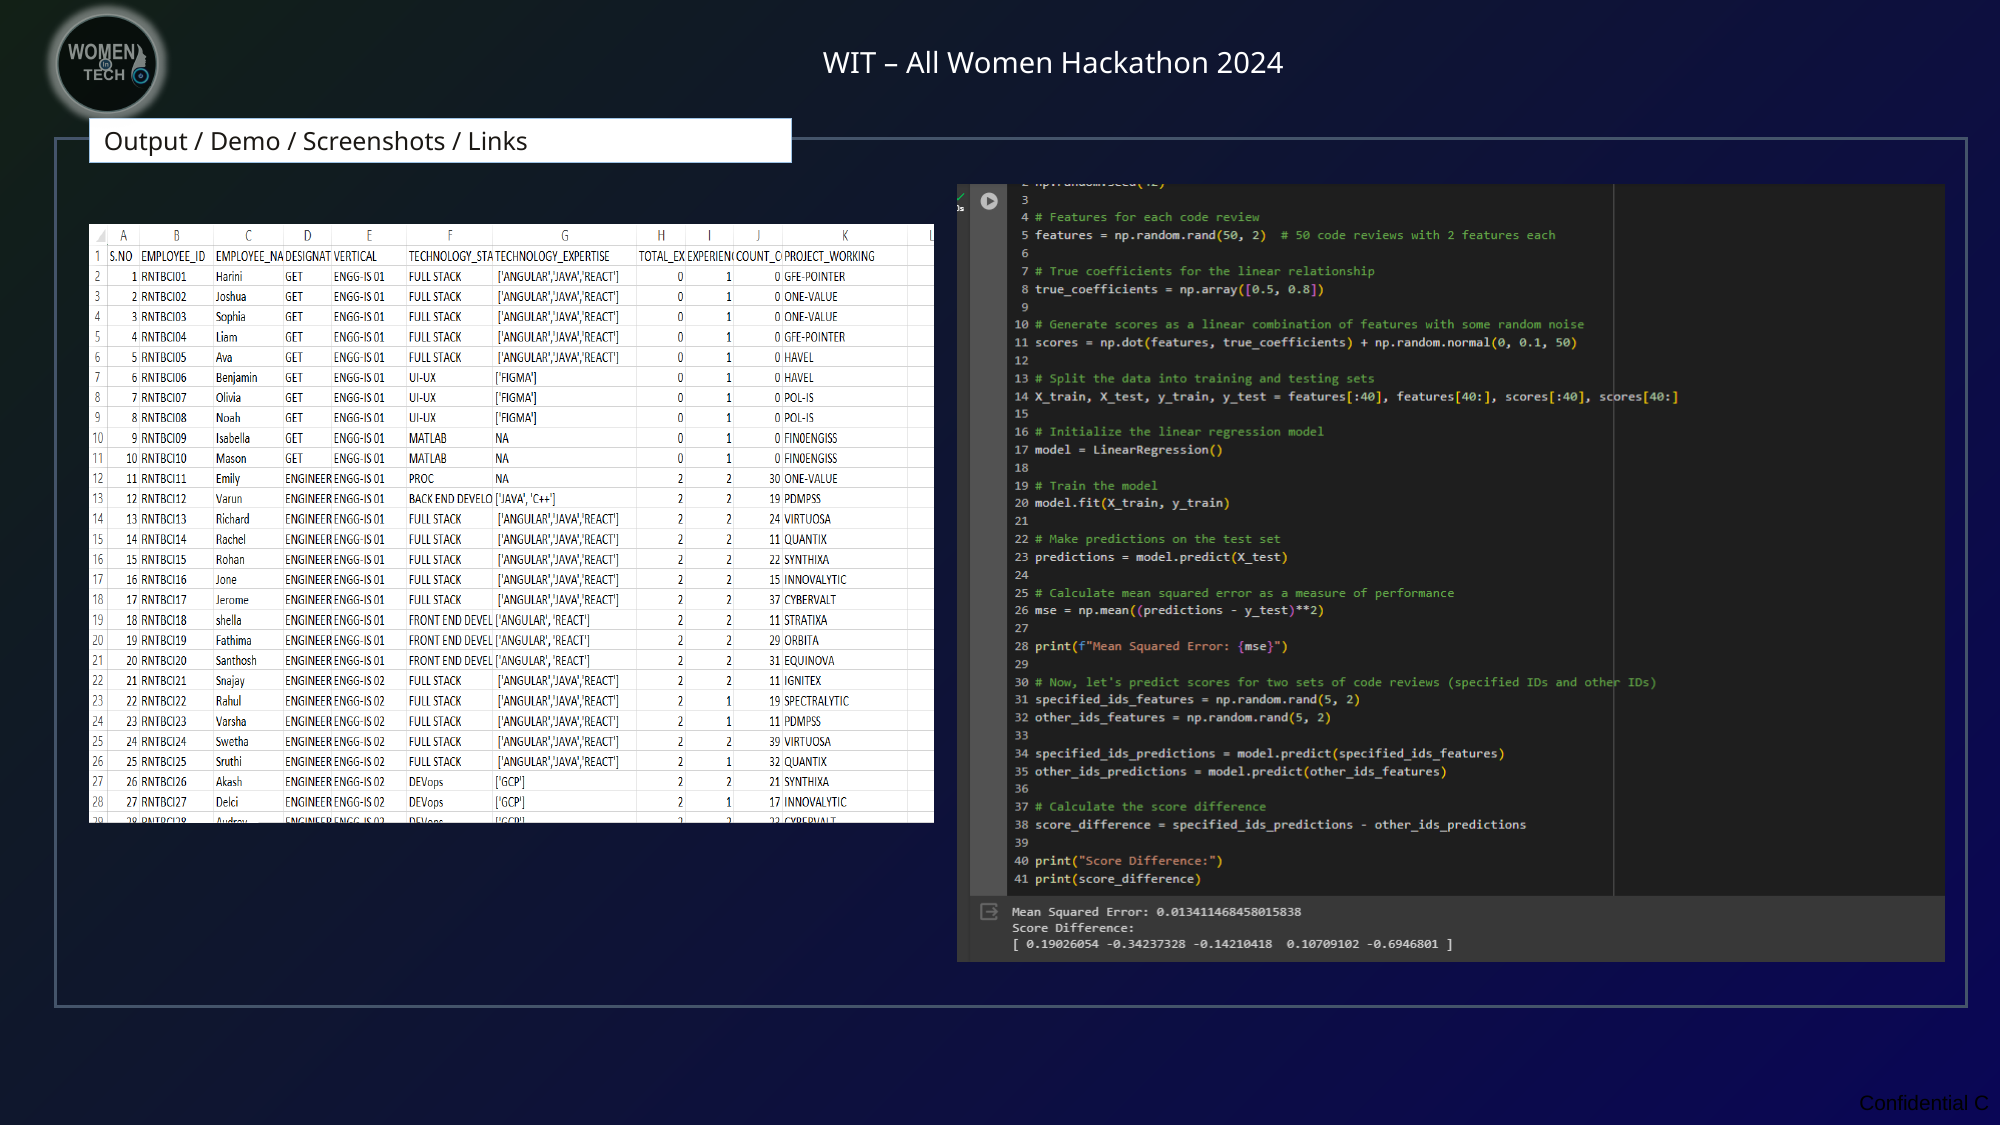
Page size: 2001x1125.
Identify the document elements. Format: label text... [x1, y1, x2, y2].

picture [89, 224, 934, 824]
text_box [54, 138, 1968, 1008]
text_box WIT – All Women Hackathon 2024 [792, 29, 1314, 94]
picture [40, 0, 174, 129]
text_box Output / Demo / Screenshots / Links [89, 118, 792, 163]
picture [957, 184, 1945, 962]
